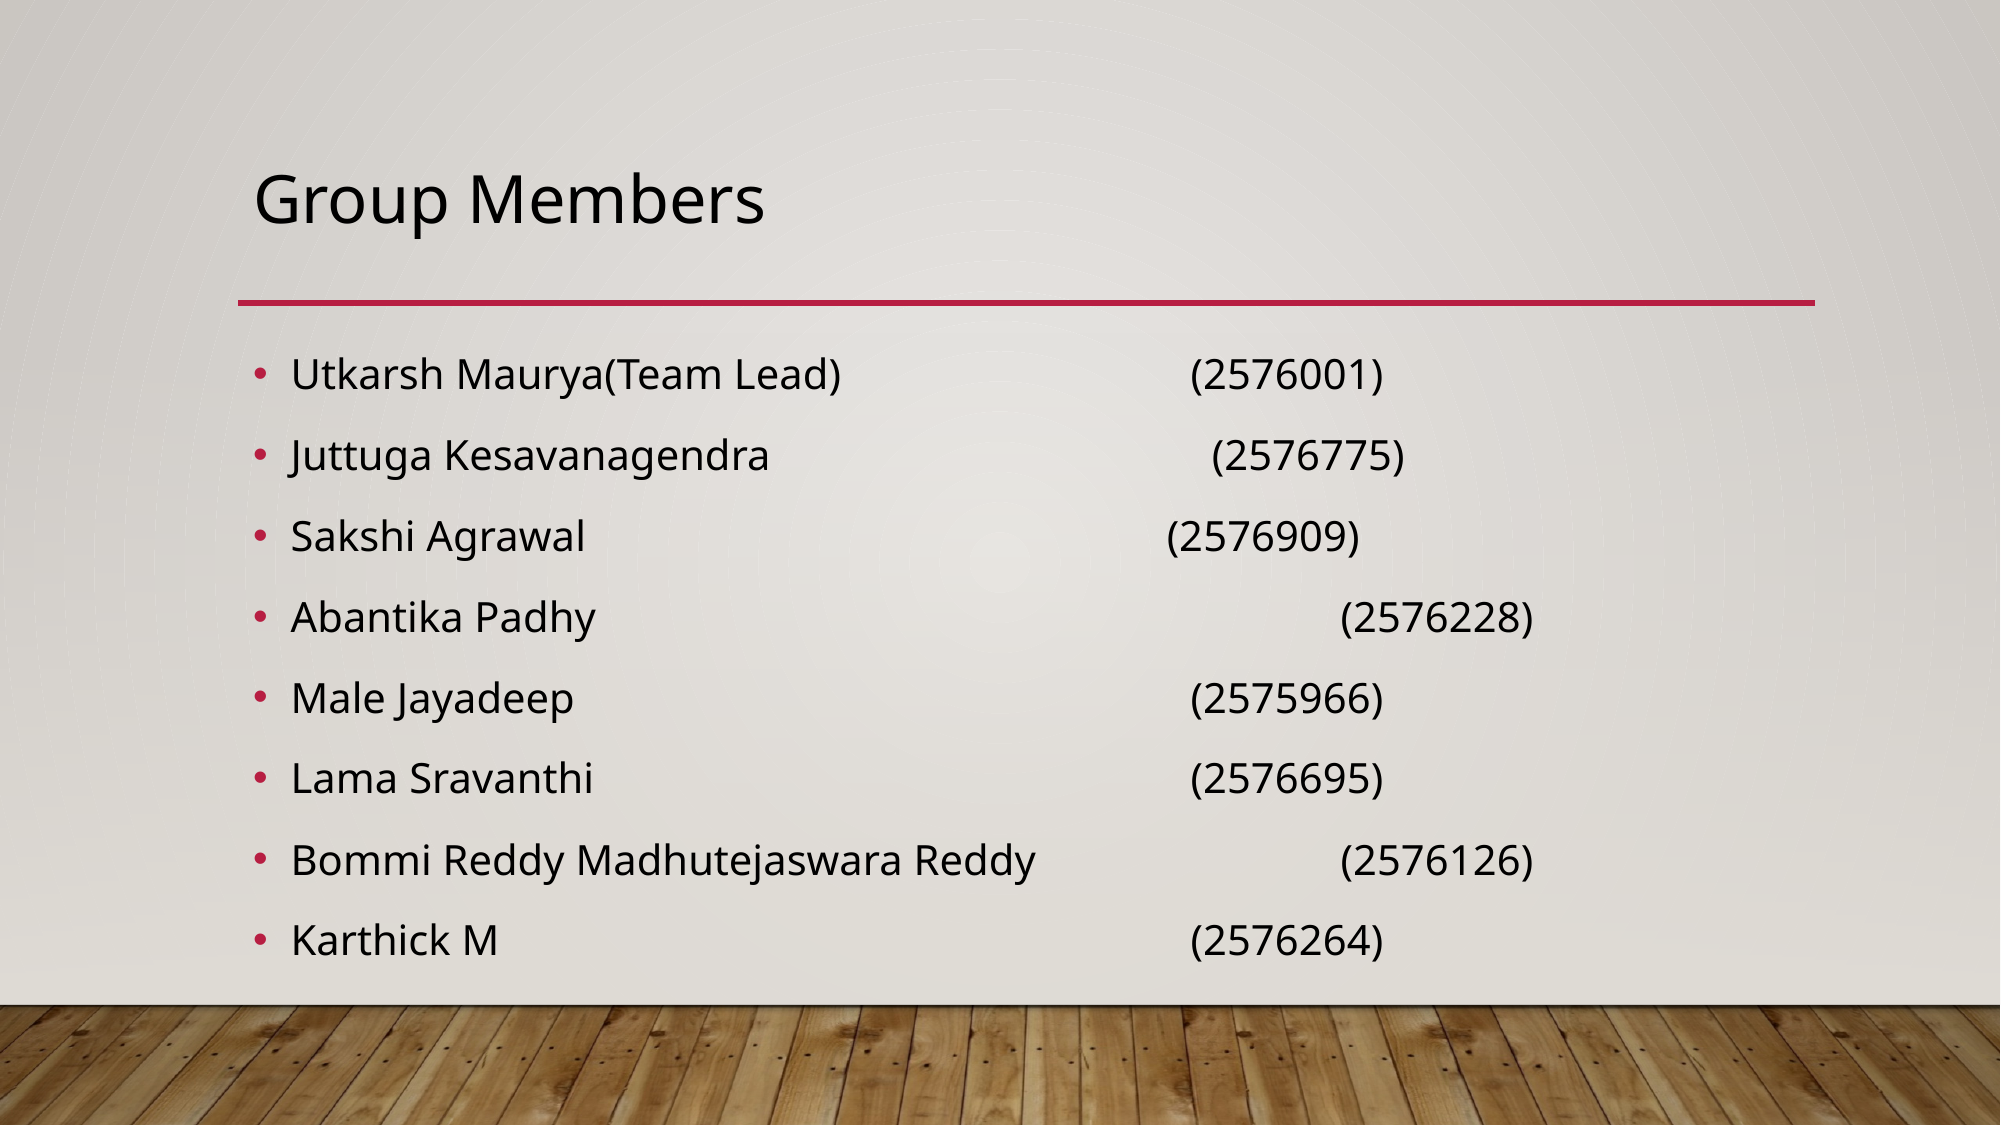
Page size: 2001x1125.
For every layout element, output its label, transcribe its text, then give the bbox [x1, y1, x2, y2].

list Utkarsh Maurya(Team Lead) (2576001) Juttuga Kesavanagendra (2576775) Sakshi Agrawal (2576909) Abantika Padhy (2576228) Male Jayadeep (2575966) Lama Sravanthi (2576695) Bommi Reddy Madhutejaswara Reddy (2576126) Karthick M (2576264) [238, 330, 1814, 983]
title Group Members [238, 158, 1814, 330]
picture [0, 1005, 2000, 1125]
